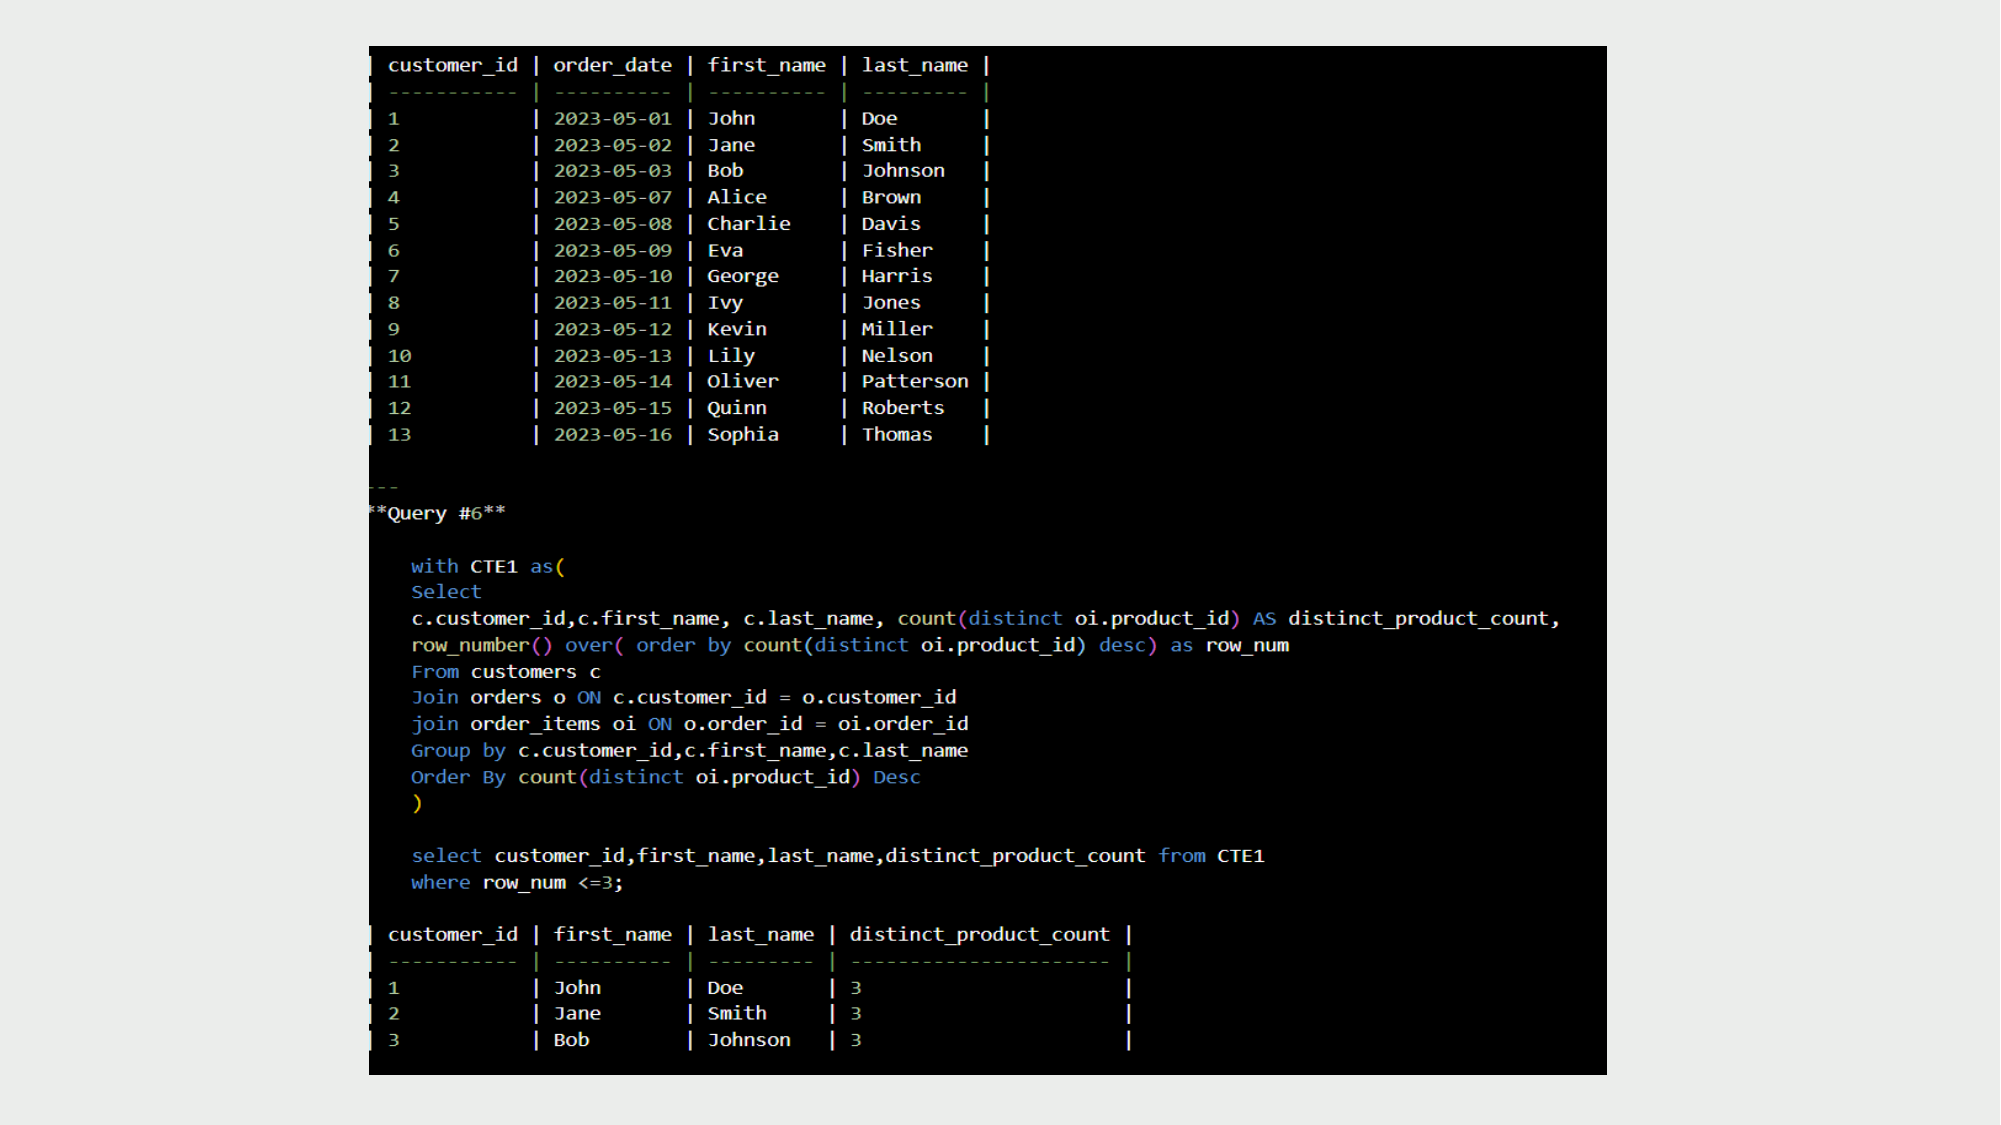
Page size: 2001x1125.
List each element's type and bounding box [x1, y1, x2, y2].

picture [369, 46, 1607, 1075]
